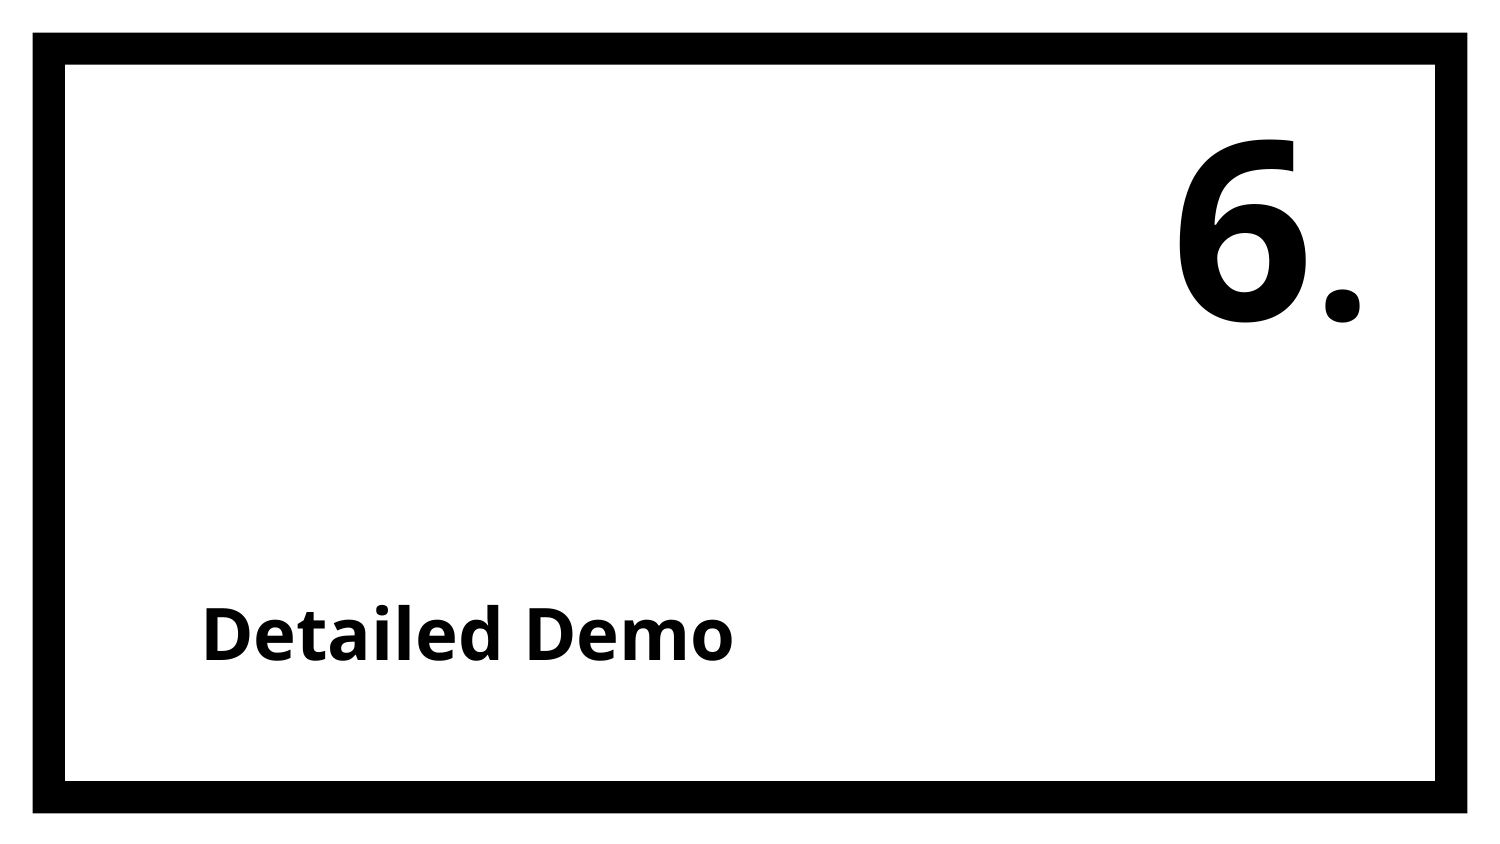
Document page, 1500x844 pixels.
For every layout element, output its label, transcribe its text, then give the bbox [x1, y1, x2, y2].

text_box 6. [1020, 55, 1387, 373]
title Detailed Demo [166, 409, 1425, 738]
